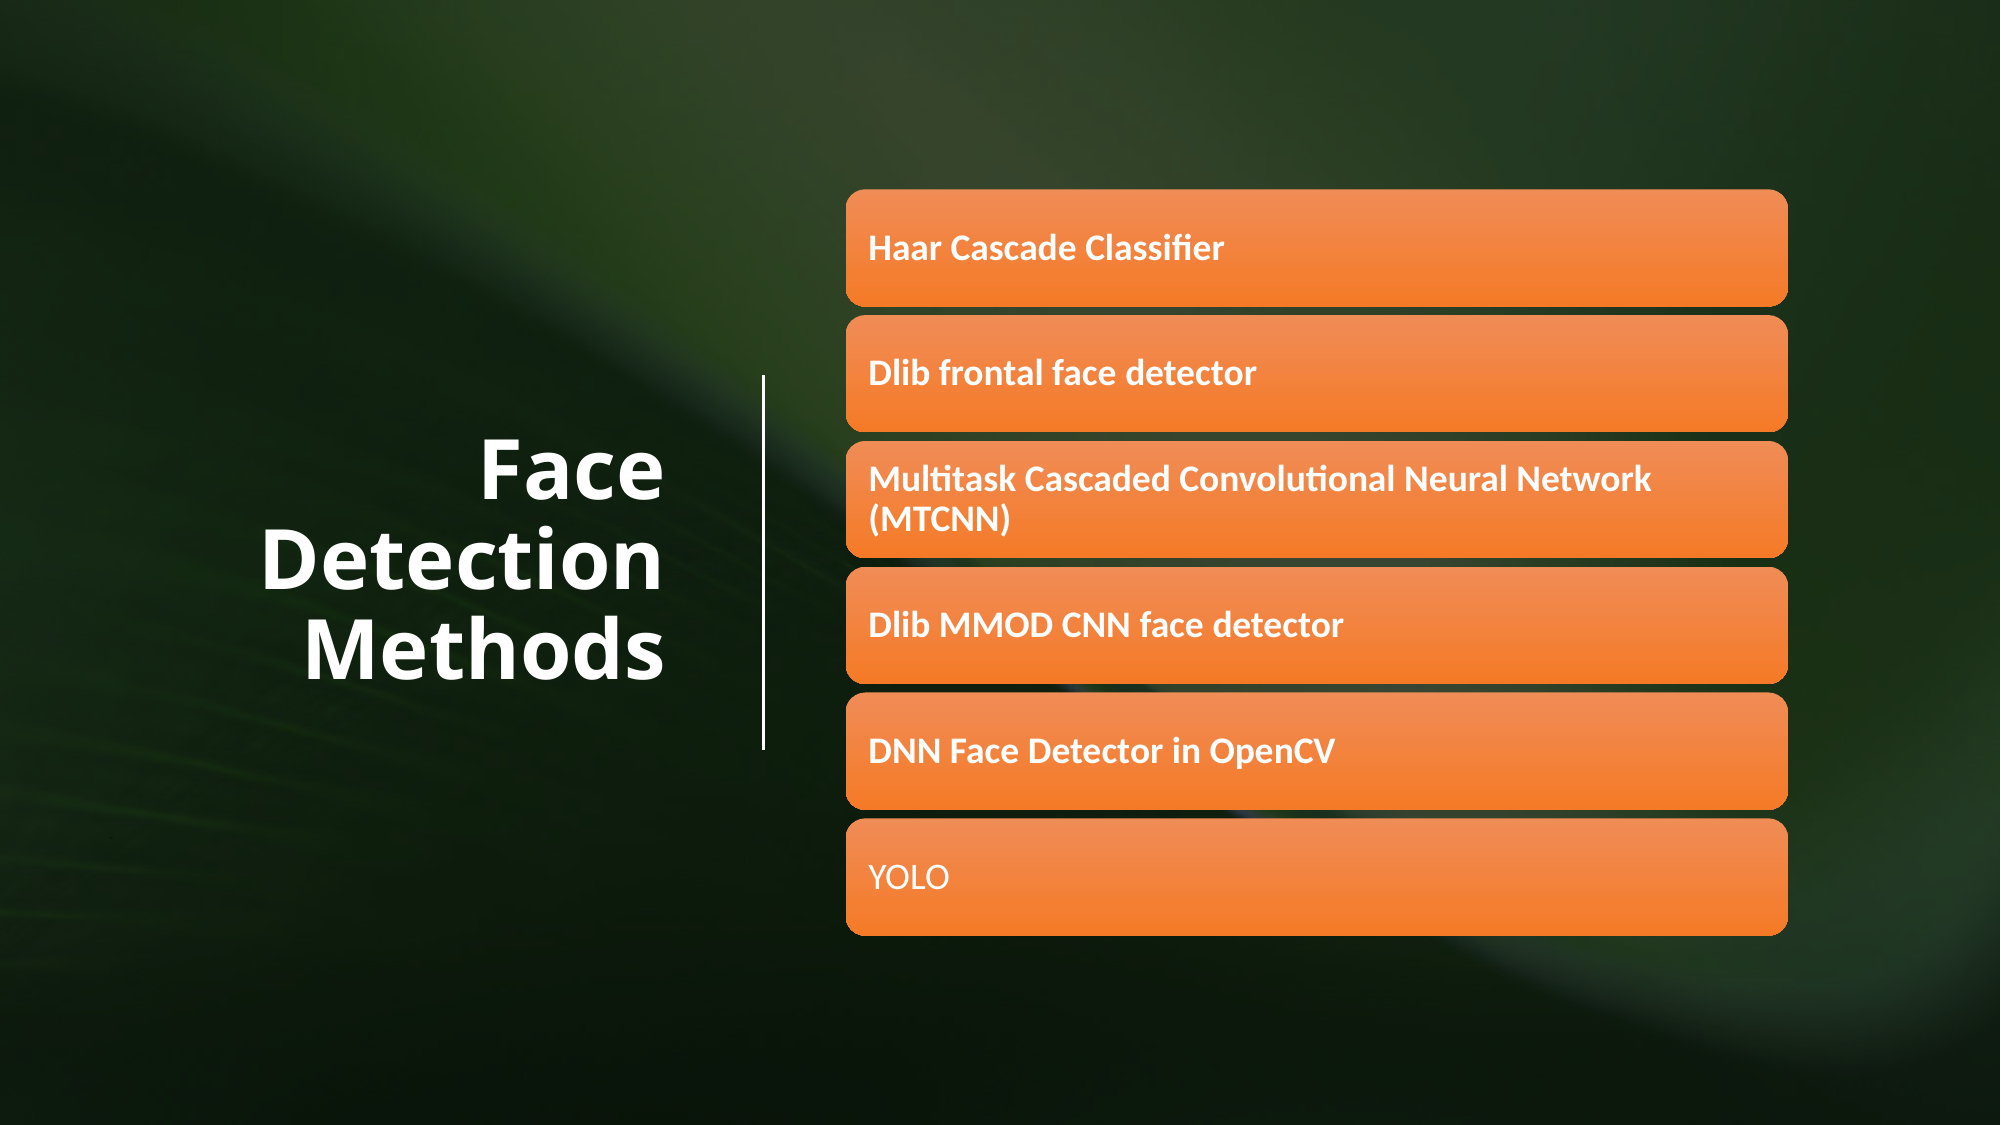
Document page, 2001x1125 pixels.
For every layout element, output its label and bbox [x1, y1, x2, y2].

list [845, 174, 1788, 951]
picture [0, 0, 2000, 1125]
